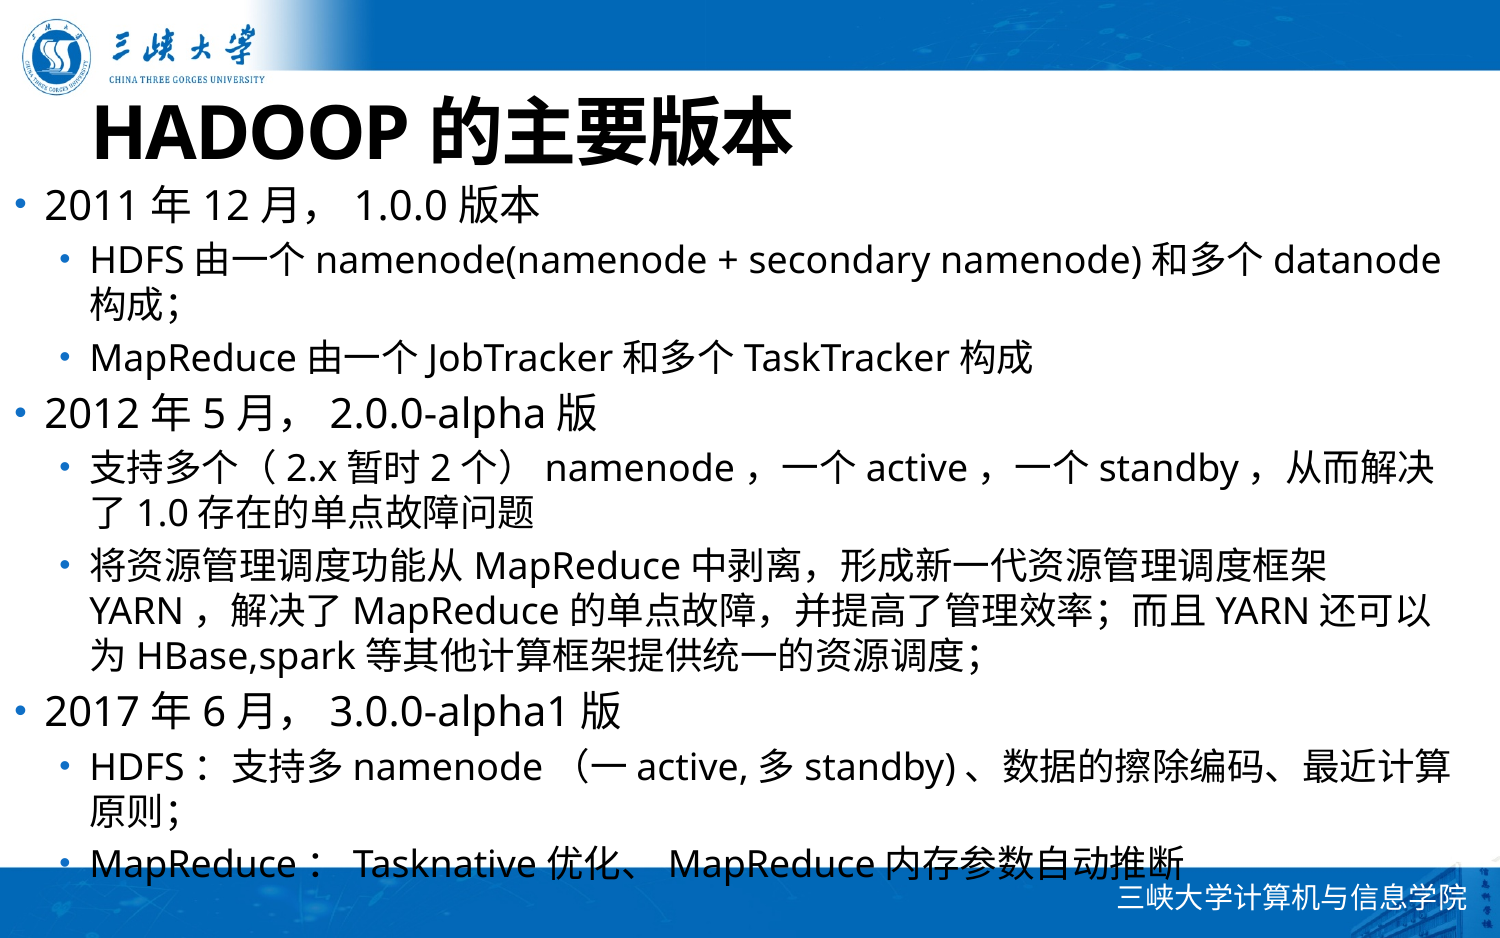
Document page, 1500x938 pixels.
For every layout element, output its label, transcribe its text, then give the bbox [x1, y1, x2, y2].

picture [0, 0, 1500, 938]
list 2011年12月，1.0.0版本 HDFS由一个namenode(namenode + secondary namenode)和多个datanode构成； MapReduce由一个JobTracker和多个TaskTracker构成 2012年5月，2.0.0-alpha版 支持多个（2.x暂时2个）namenode，一个active，一个standby，从而解决了1.0存在的单点故障问题 将资源管理调度功能从MapReduce中剥离，形成新一代资源管理调度框架YARN，解决了MapReduce的单点故障，并提高了管理效率；而且YARN还可以为HBase,spark等其他计算框架提供统一的资源调度； 2017年6月，3.0.0-alpha1版 HDFS：支持多namenode（一active,多standby)、数据的擦除编码、最近计算原则； MapReduce：Tasknative优化、MapReduce内存参数自动推断 [0, 171, 1483, 815]
title HADOOP的主要版本 [75, 72, 1425, 187]
